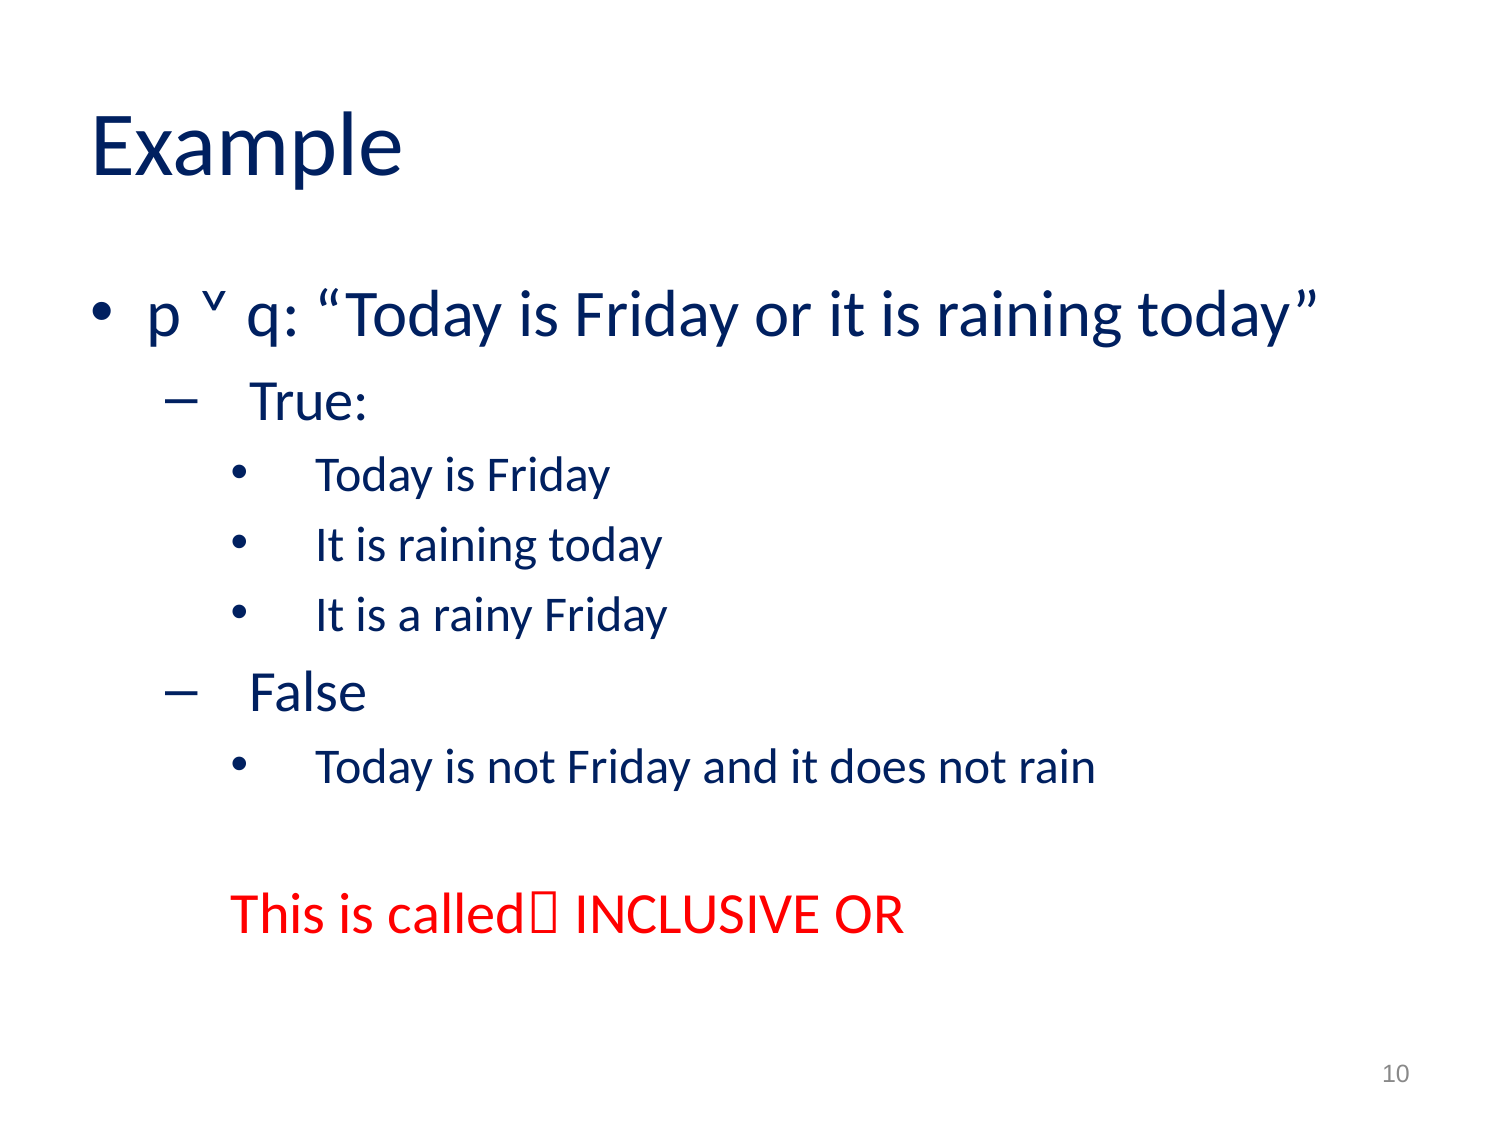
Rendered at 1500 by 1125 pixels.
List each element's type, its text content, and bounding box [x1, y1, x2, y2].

title Example [75, 45, 1425, 233]
slide_number 10 [1074, 1042, 1425, 1103]
list p ˅ q: “Today is Friday or it is raining today” True: Today is Friday It is raining today It is a rainy Friday False Today is not Friday and it does not rain This is called INCLUSIVE OR [75, 262, 1425, 1005]
